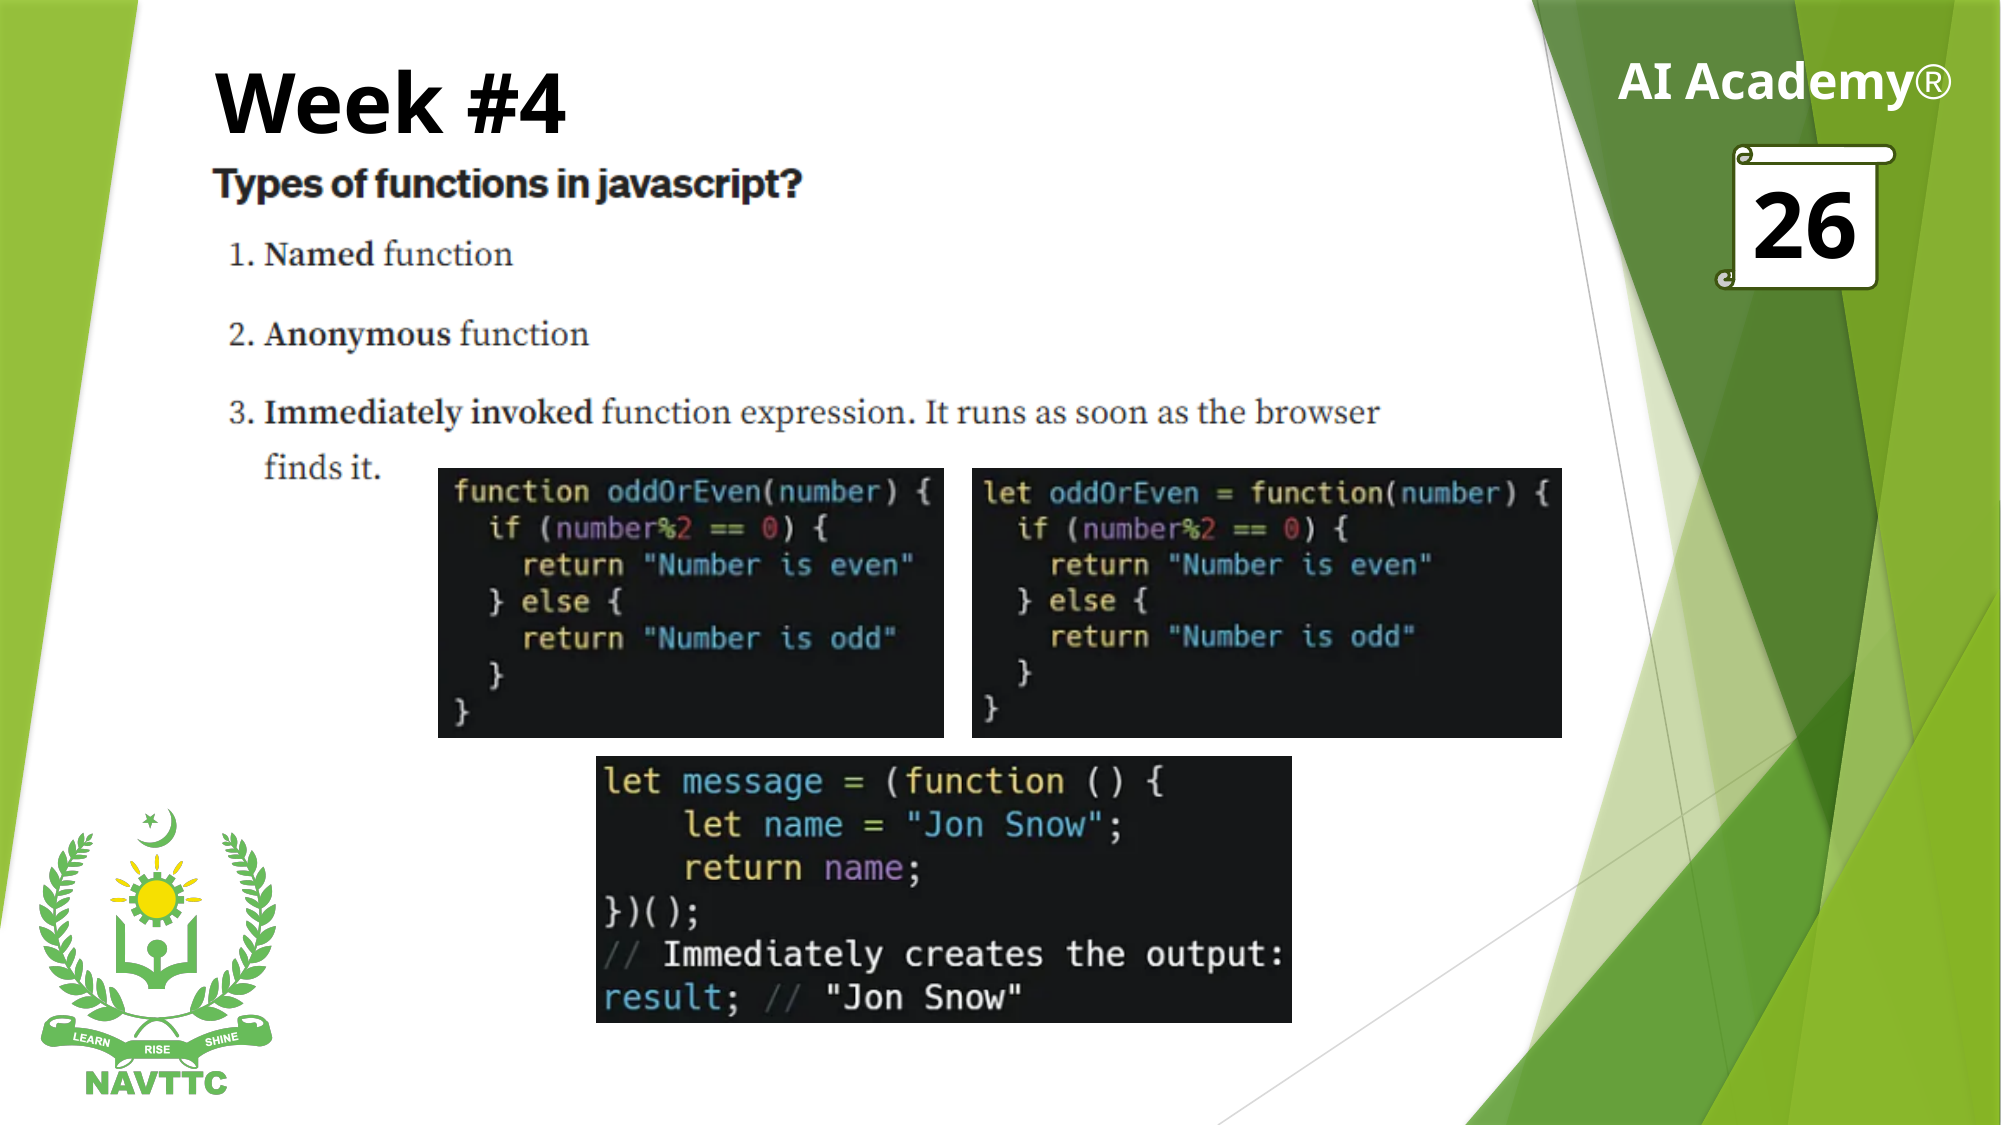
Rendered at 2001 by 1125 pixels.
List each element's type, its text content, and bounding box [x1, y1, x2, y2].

picture [595, 756, 1292, 1023]
text_box Week #4 [201, 42, 583, 153]
picture [201, 153, 1562, 738]
text_box AI Academy® [1604, 42, 2000, 118]
picture [0, 794, 315, 1110]
text_box 26 [1714, 143, 1897, 291]
